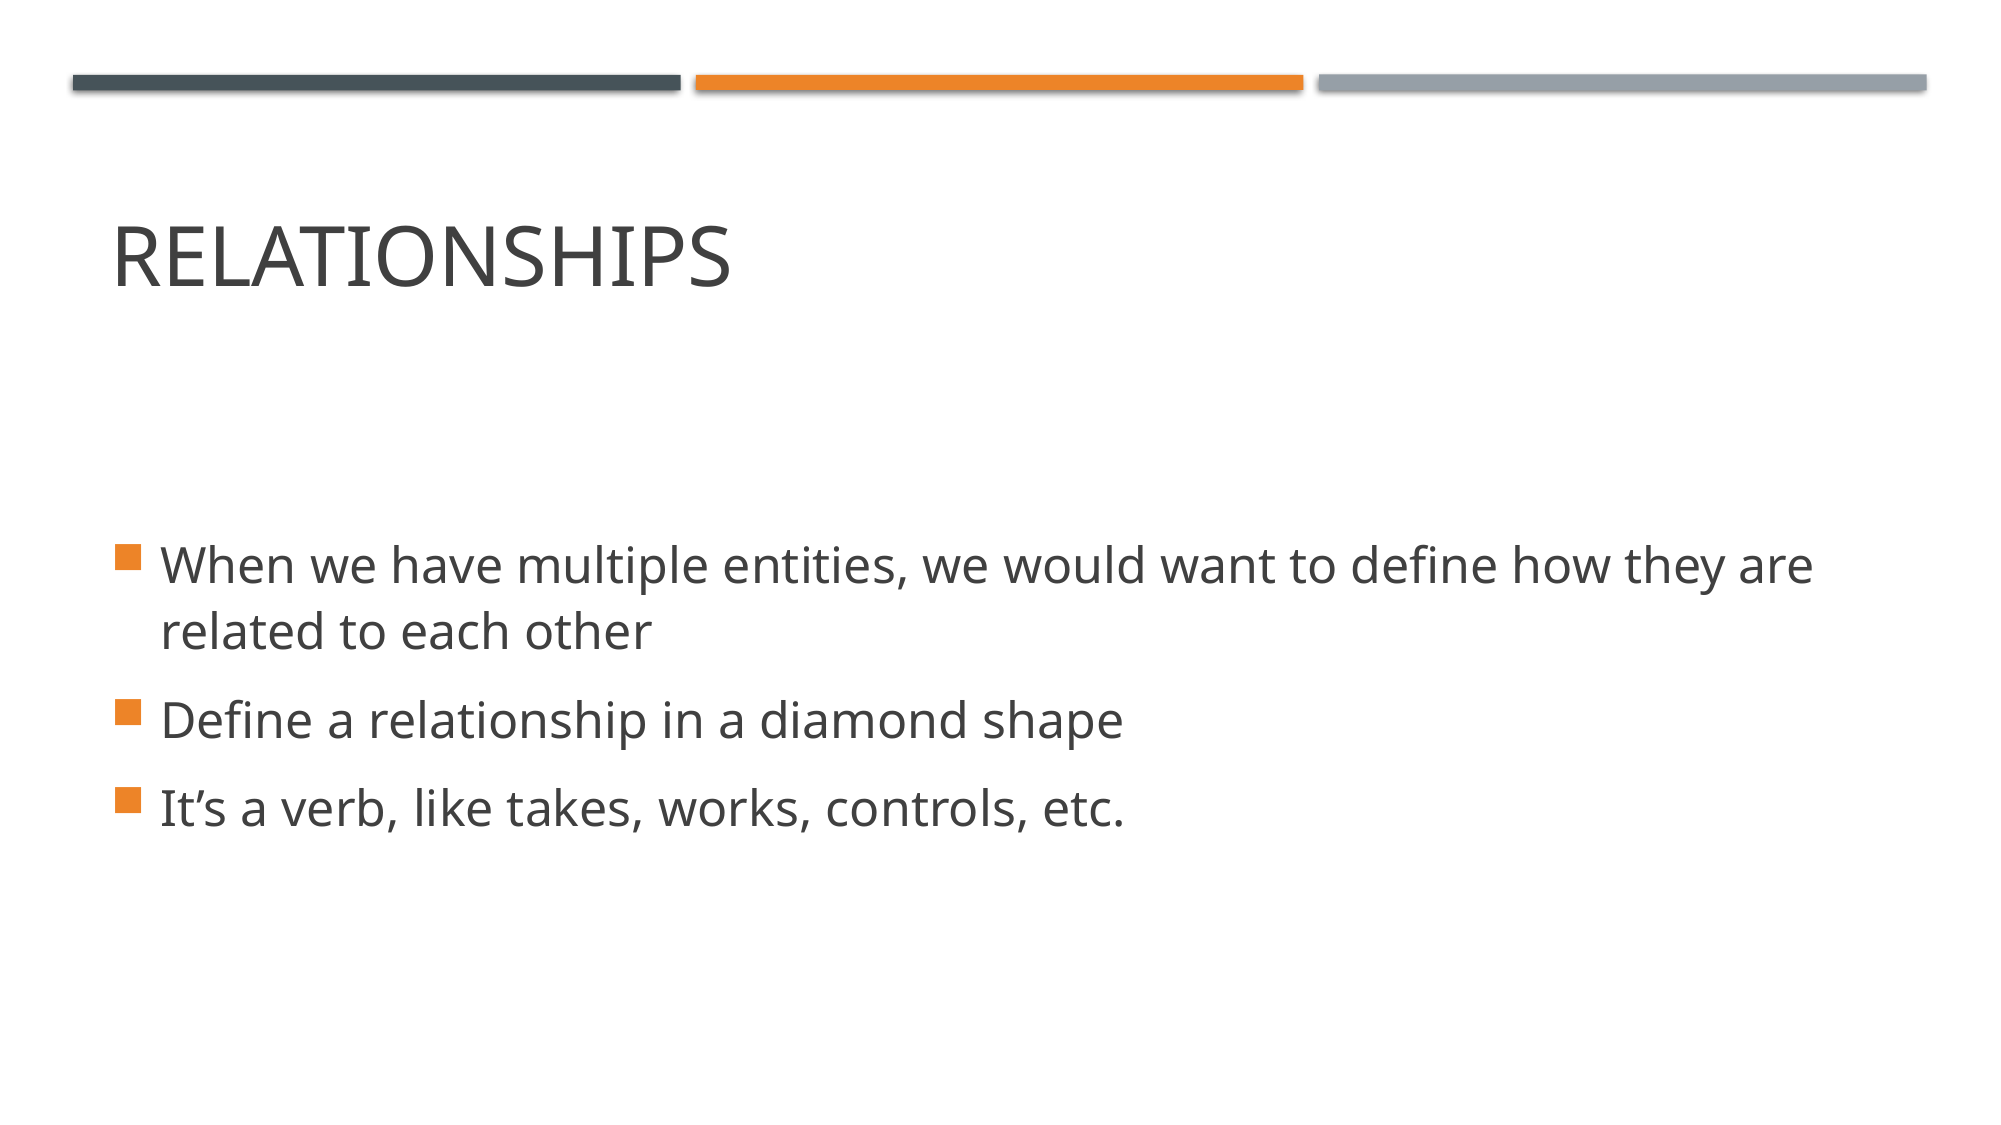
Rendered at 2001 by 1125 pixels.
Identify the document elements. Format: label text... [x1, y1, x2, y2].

title relationships [95, 115, 1905, 311]
list When we have multiple entities, we would want to define how they are related to each other Define a relationship in a diamond shape It’s a verb, like takes, works, controls, etc. [95, 383, 1905, 981]
